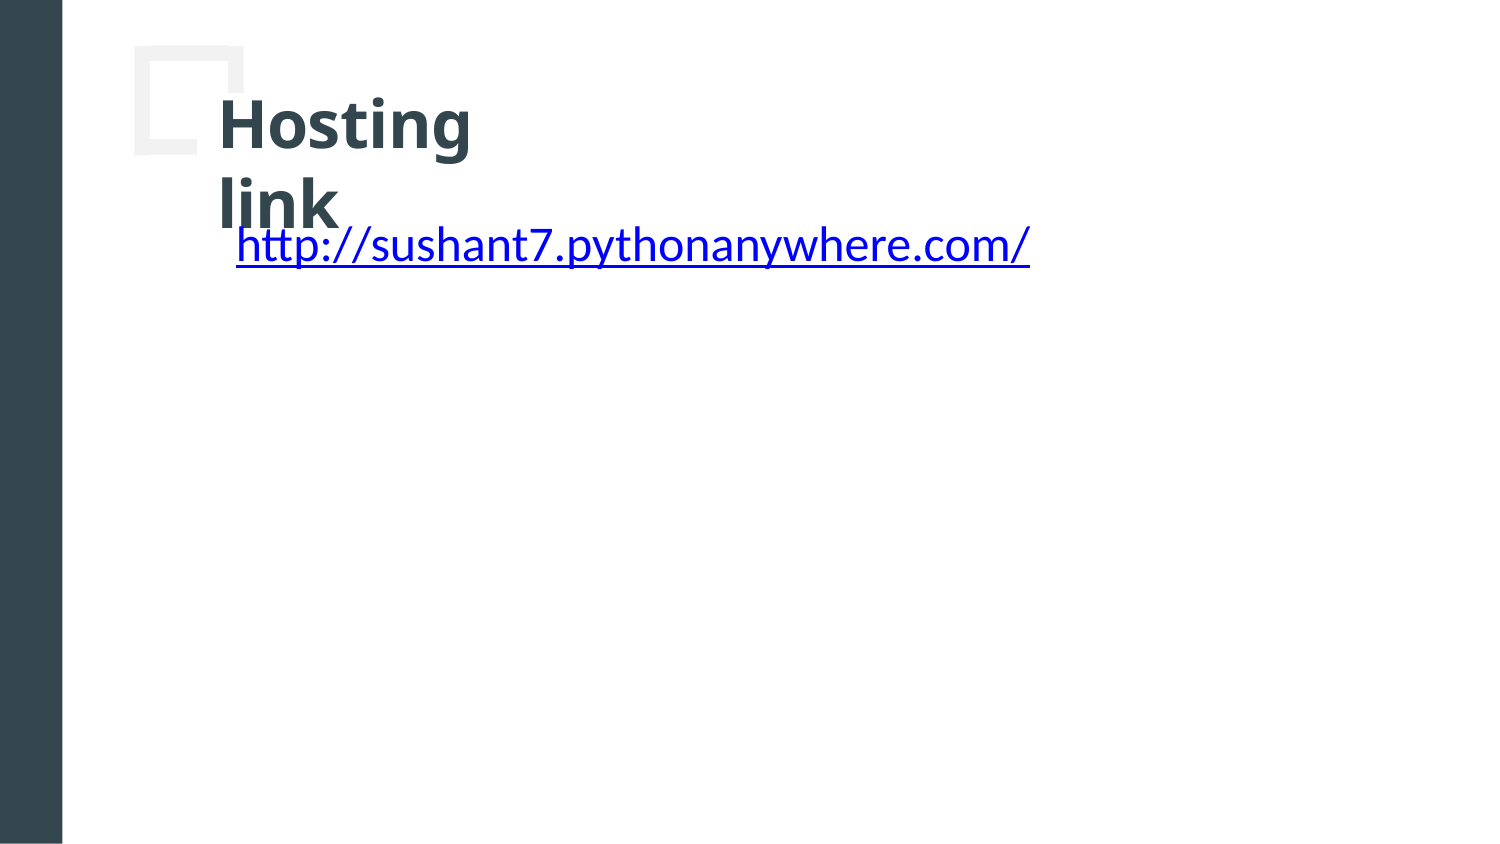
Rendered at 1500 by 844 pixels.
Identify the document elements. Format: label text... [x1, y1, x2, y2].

title Hosting link [215, 79, 573, 209]
text_box http://sushant7.pythonanywhere.com/ [215, 209, 1236, 458]
